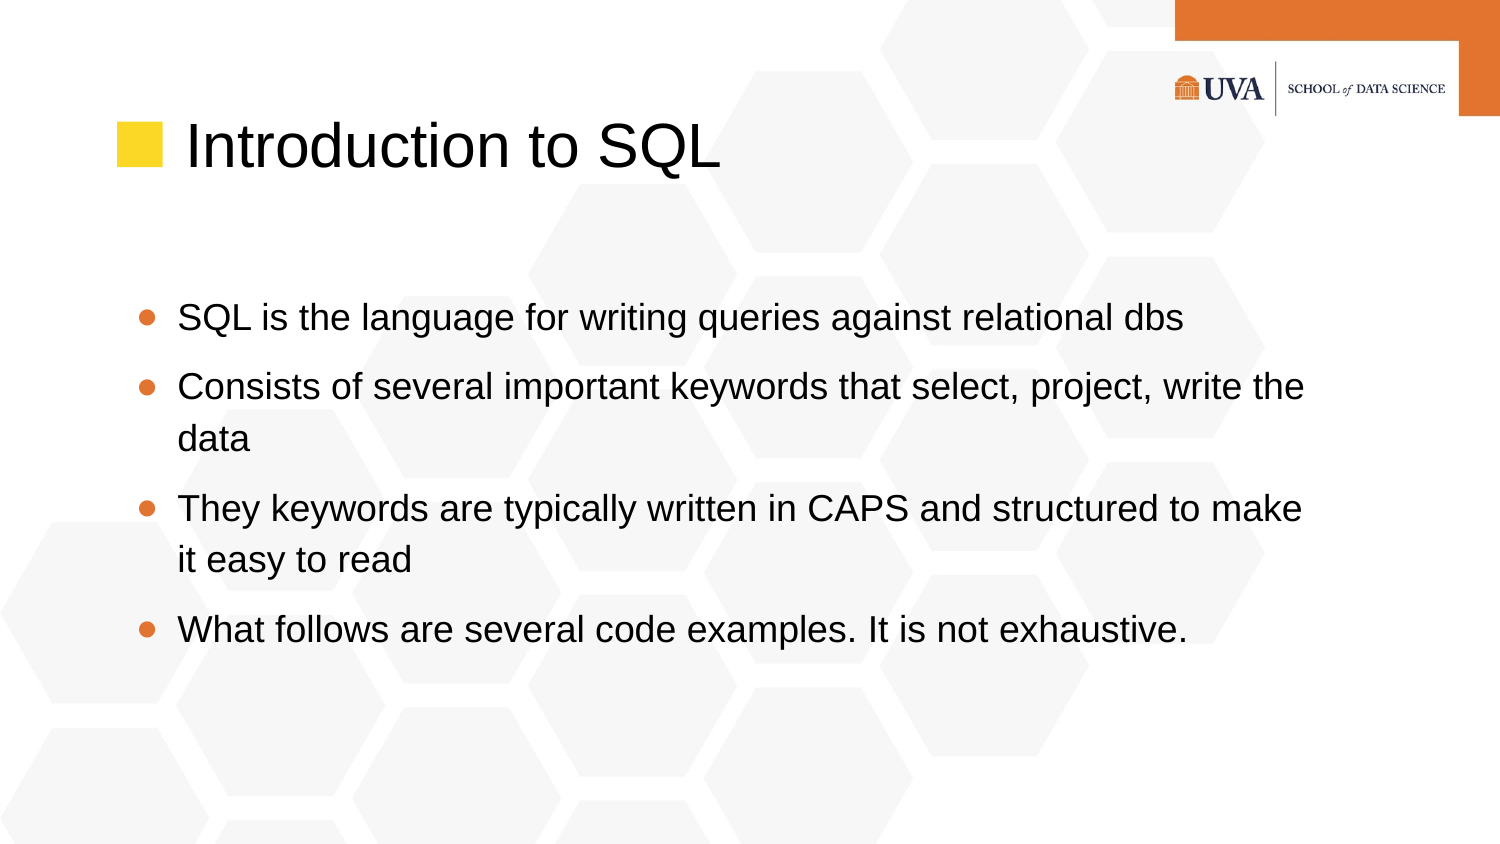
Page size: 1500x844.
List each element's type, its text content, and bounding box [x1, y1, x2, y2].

text_box Introduction to SQL [185, 113, 1385, 224]
text_box SQL is the language for writing queries against relational dbs Consists of several important keywords that select, project, write the data They keywords are typically written in CAPS and structured to make it easy to read What follows are several code examples. It is not exhaustive. [120, 120, 1320, 711]
picture [0, 0, 1500, 844]
